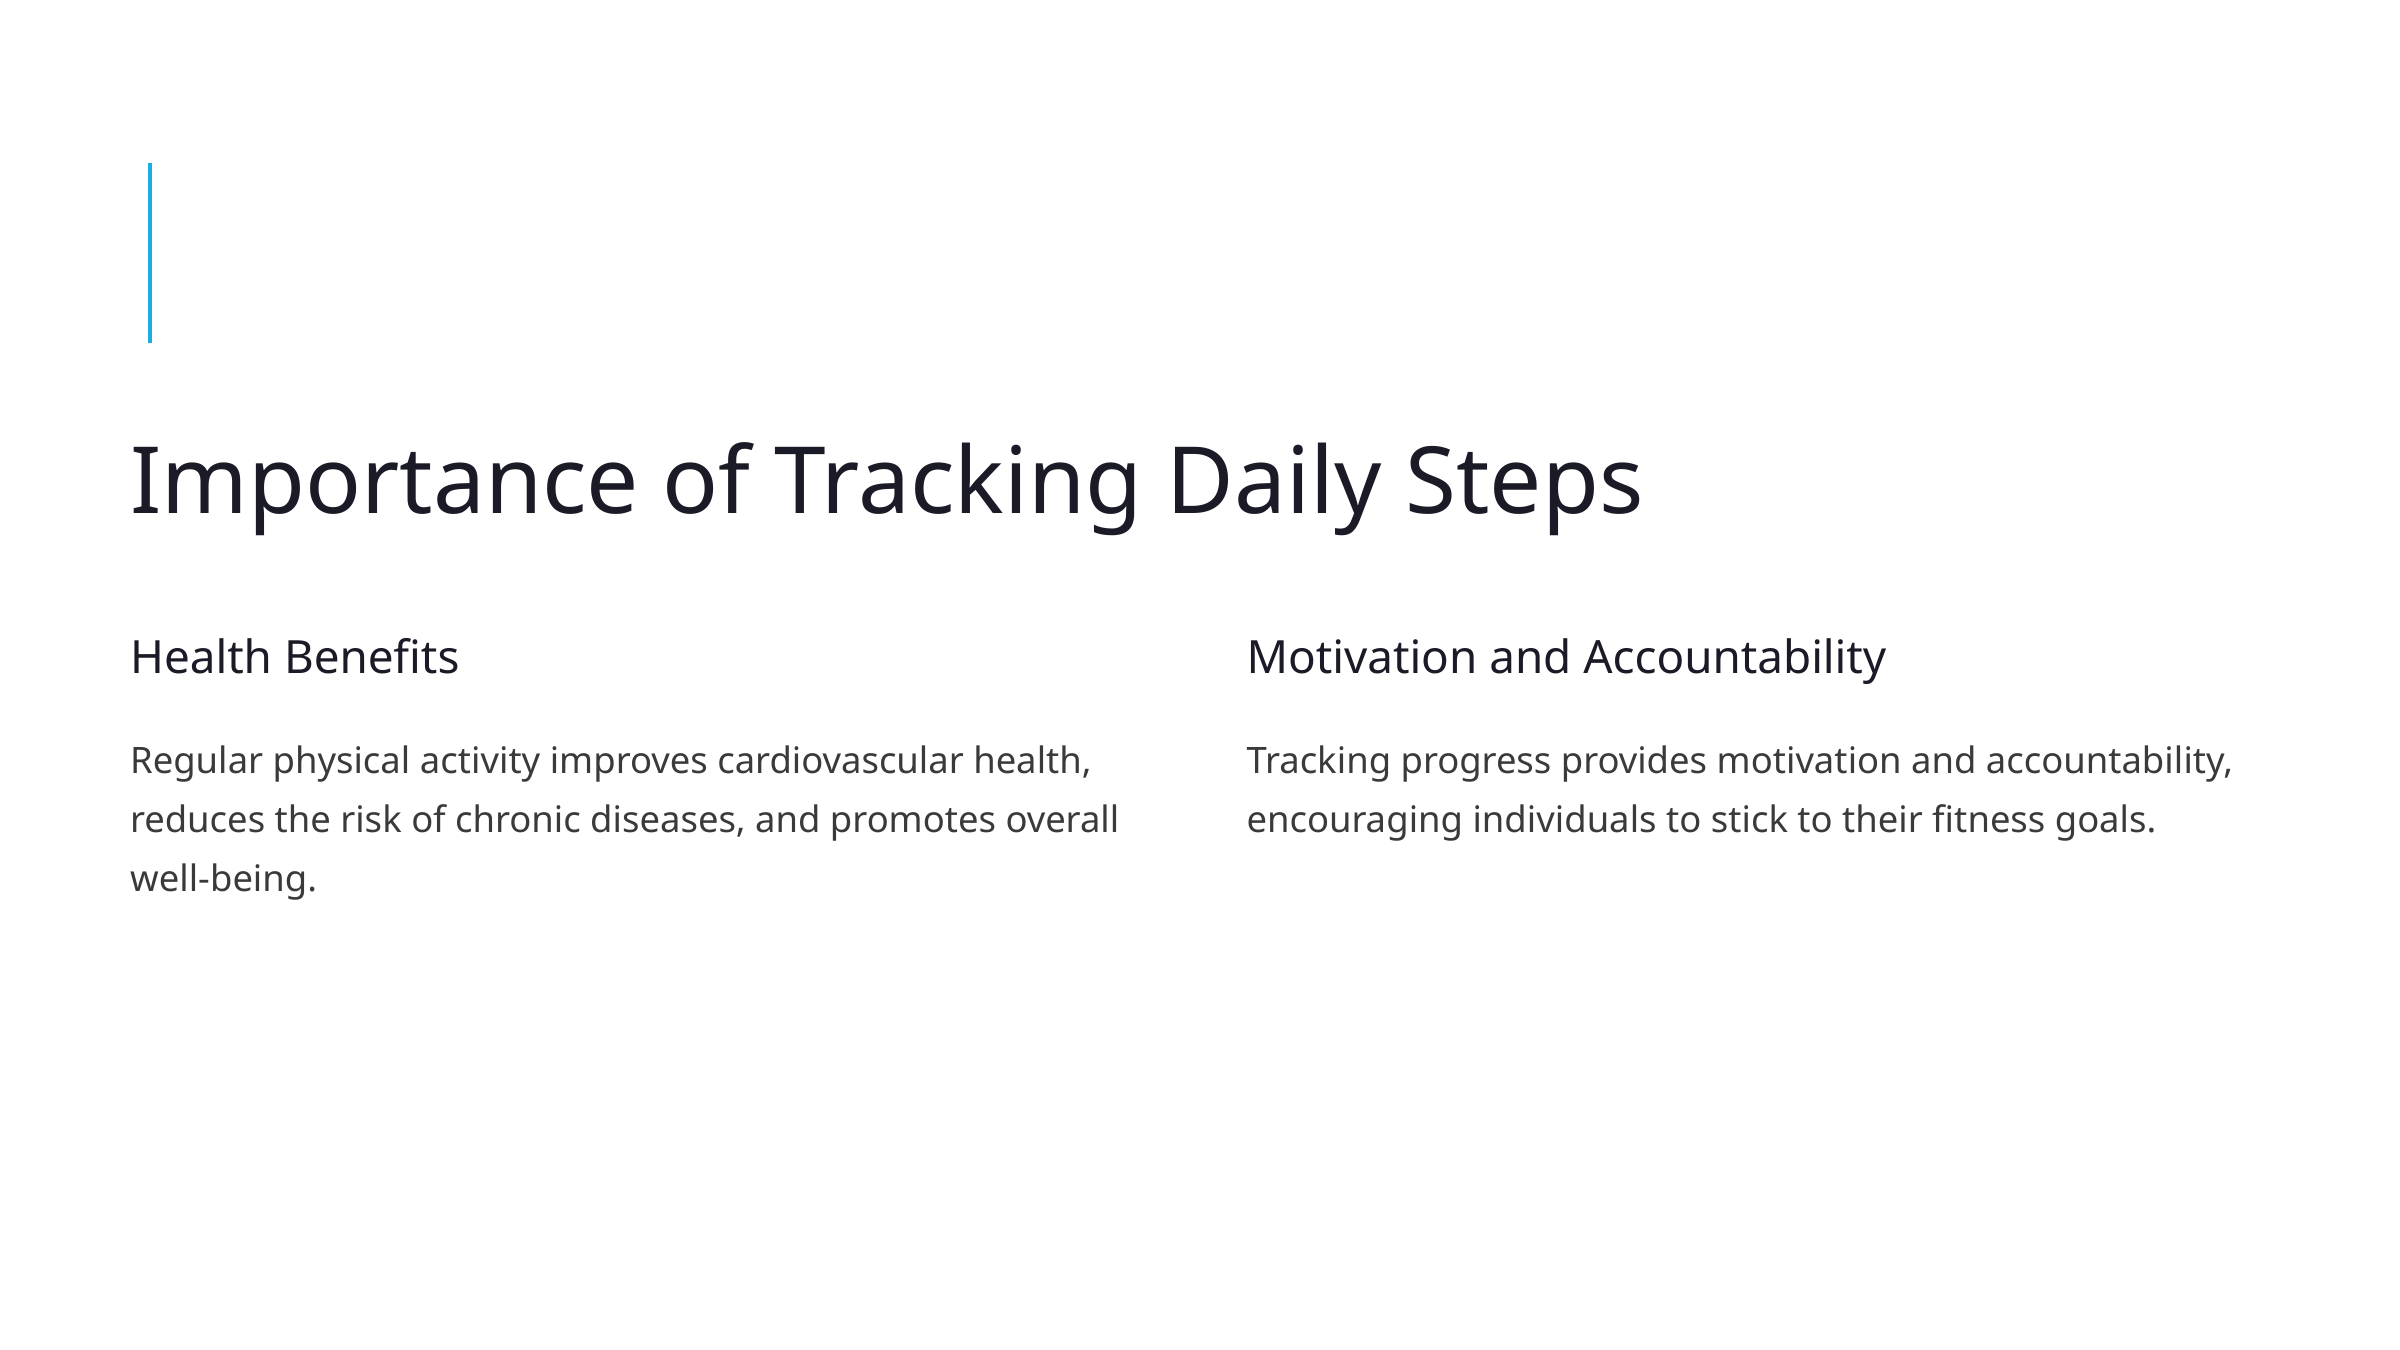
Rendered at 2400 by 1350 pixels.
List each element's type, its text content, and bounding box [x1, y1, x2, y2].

text_box Importance of Tracking Daily Steps [130, 416, 1617, 533]
text_box Regular physical activity improves cardiovascular health, reduces the risk of chronic diseases, and promotes overall well-being. [130, 721, 1155, 900]
text_box Health Benefits [130, 625, 596, 684]
text_box Tracking progress provides motivation and accountability, encouraging individuals to stick to their fitness goals. [1246, 721, 2271, 841]
text_box Motivation and Accountability [1246, 625, 1881, 684]
